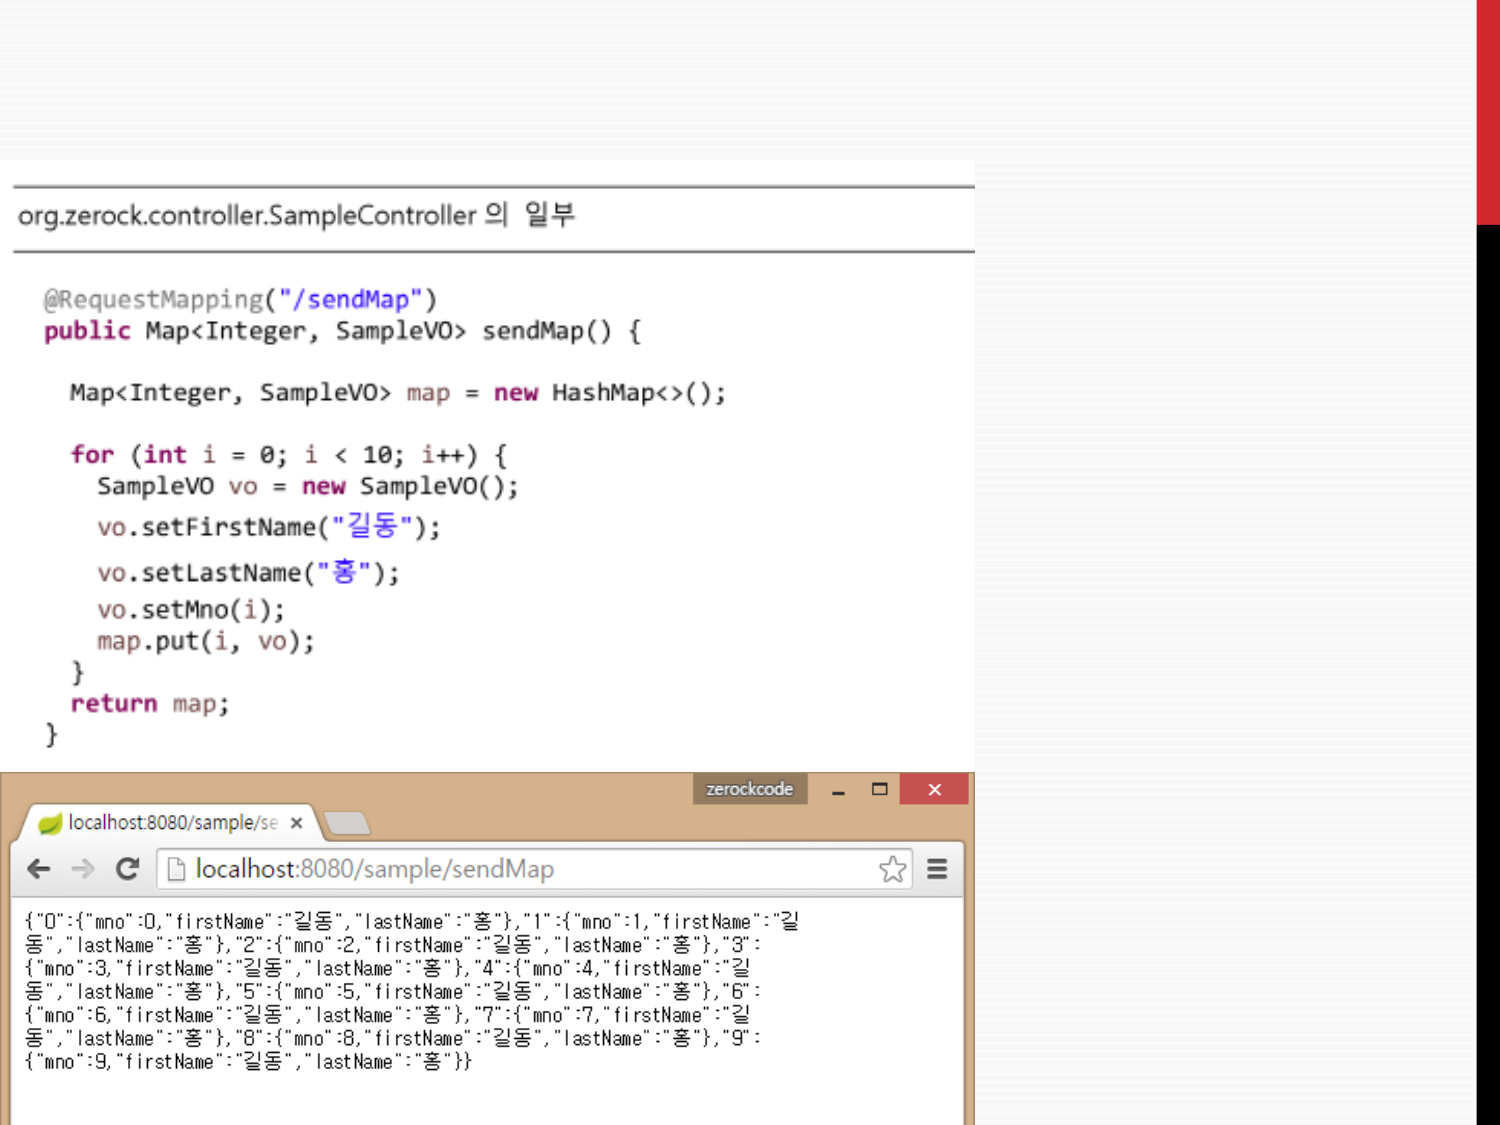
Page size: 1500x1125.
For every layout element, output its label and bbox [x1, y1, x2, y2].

picture [0, 160, 975, 1125]
